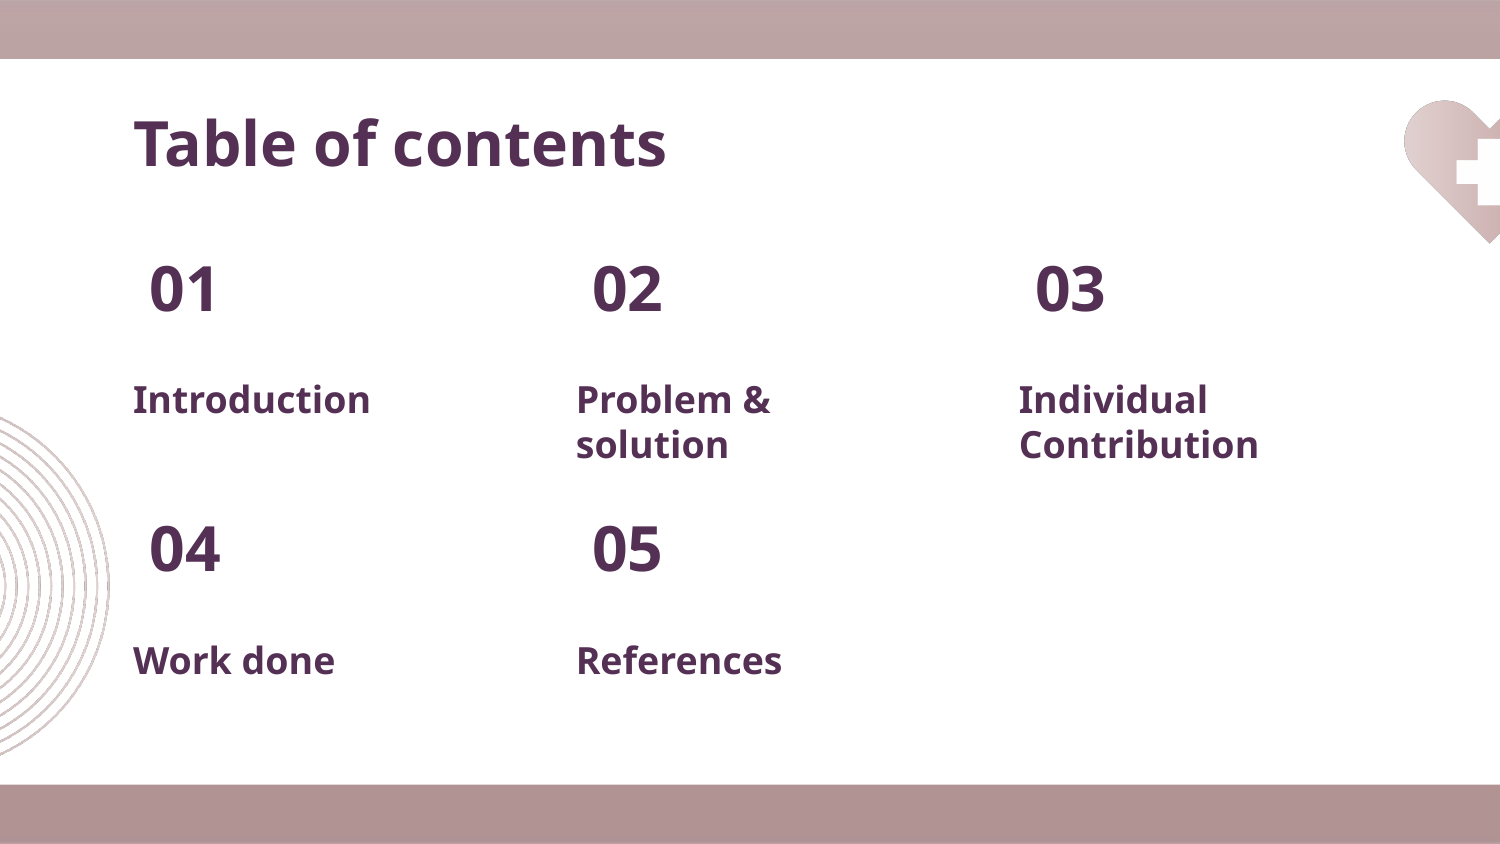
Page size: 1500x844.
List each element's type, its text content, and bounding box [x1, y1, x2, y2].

title 04 [133, 504, 257, 601]
picture [1404, 88, 1500, 256]
subtitle Problem & solution [560, 361, 940, 445]
subtitle Work done [118, 621, 497, 705]
subtitle References [560, 621, 940, 705]
picture [0, 395, 119, 777]
title 03 [1019, 244, 1142, 341]
picture [0, 0, 1500, 59]
title 01 [133, 244, 257, 341]
title 02 [576, 244, 699, 341]
subtitle Individual Contribution [1003, 361, 1437, 445]
subtitle Introduction [118, 361, 497, 445]
title Table of contents [118, 88, 1382, 183]
picture [0, 785, 1500, 844]
title 05 [576, 504, 699, 601]
